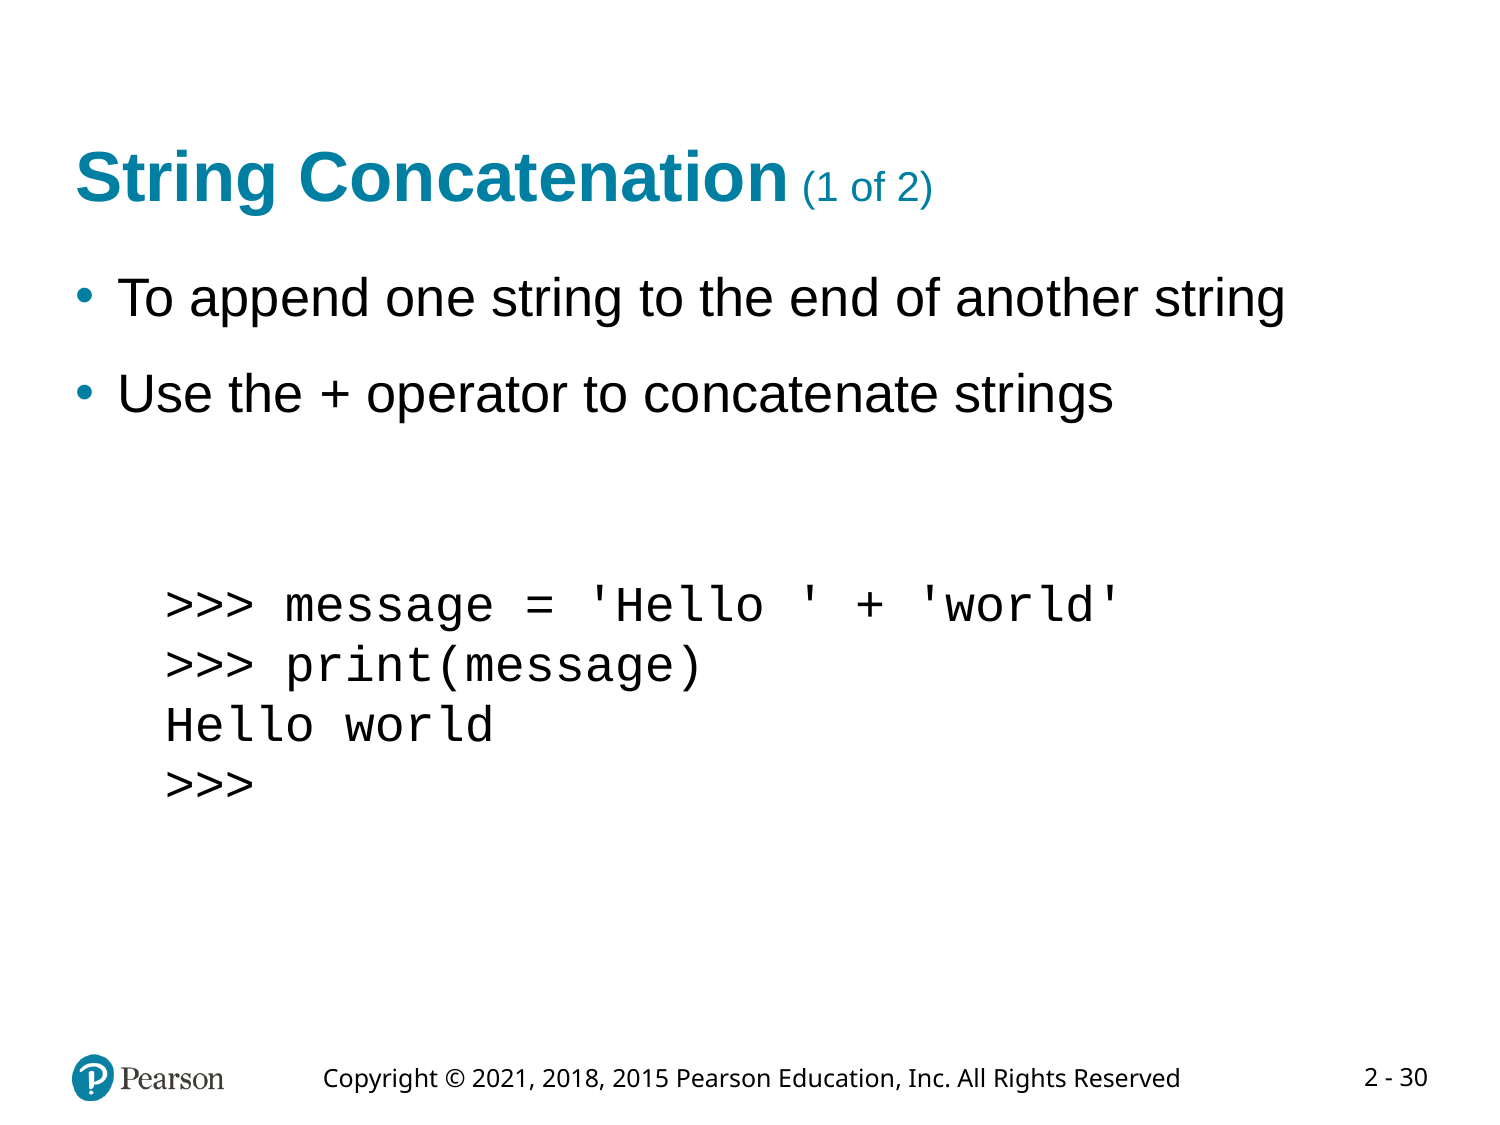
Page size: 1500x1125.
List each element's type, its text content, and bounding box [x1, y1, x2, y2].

list To append one string to the end of another string Use the + operator to concatenate strings [75, 262, 1425, 463]
picture [72, 1054, 89, 1072]
title String Concatenation (1 of 2) [75, 35, 1425, 216]
text_box >>> message = 'Hello ' + 'world' >>> print(message) Hello world >>> [150, 563, 1313, 819]
picture [72, 1087, 83, 1101]
picture [99, 1054, 224, 1101]
picture [81, 1064, 107, 1089]
